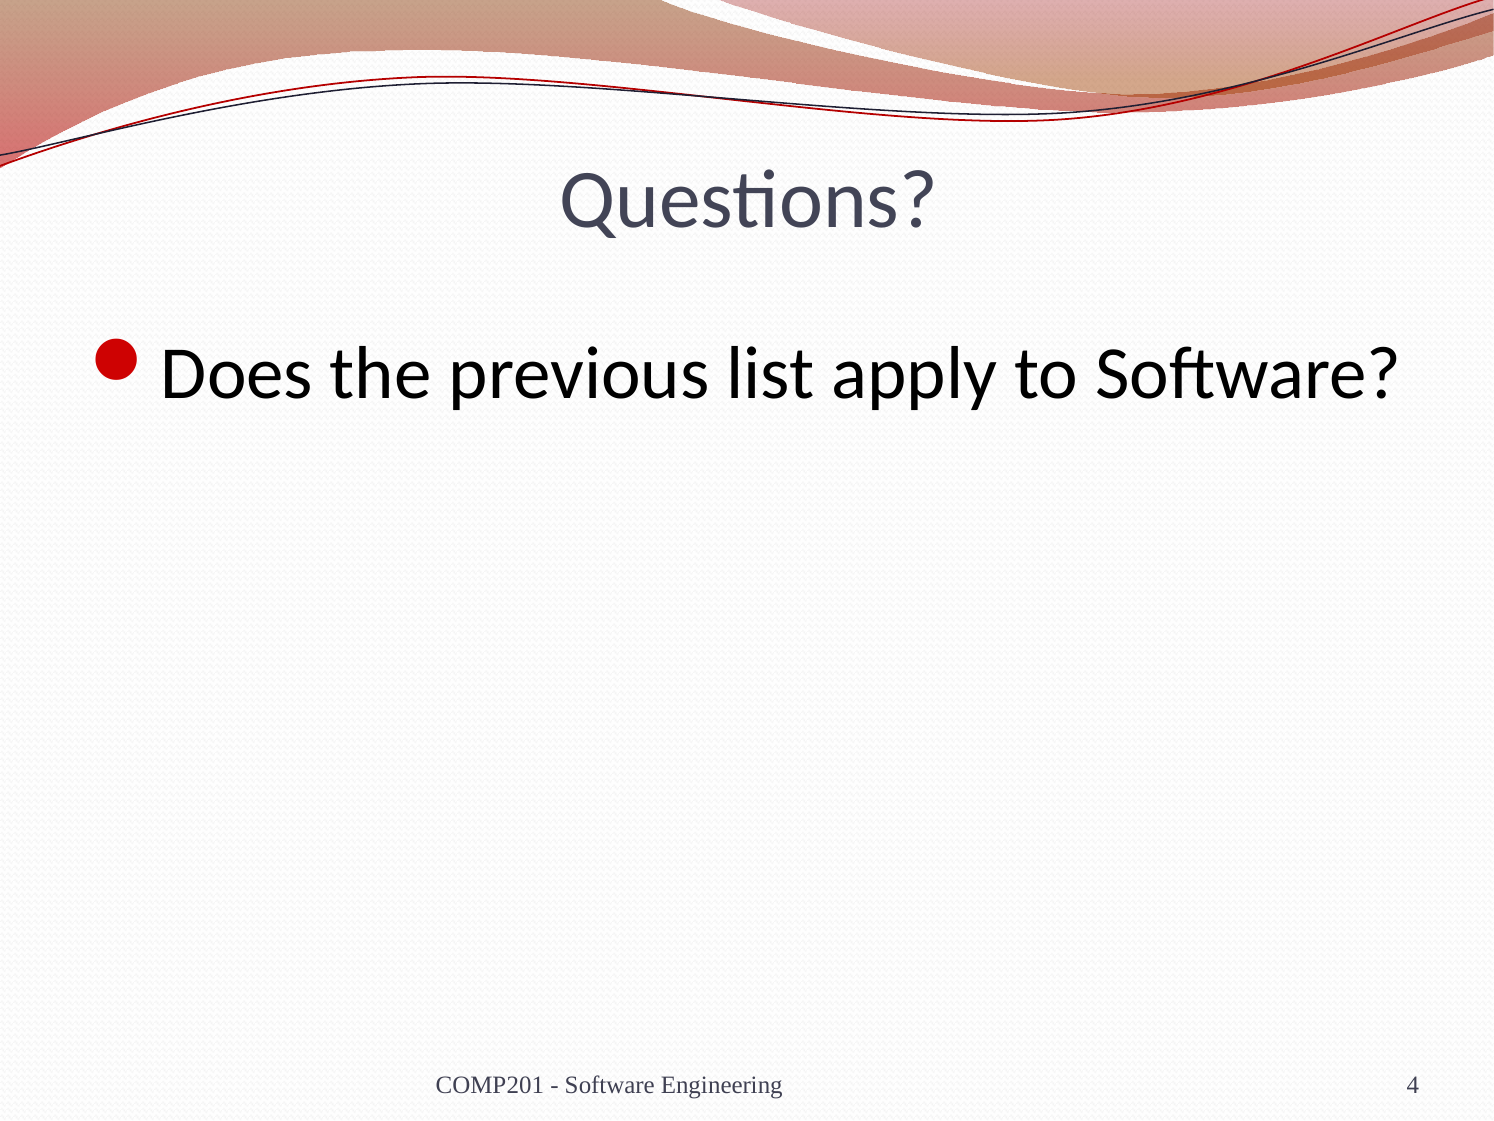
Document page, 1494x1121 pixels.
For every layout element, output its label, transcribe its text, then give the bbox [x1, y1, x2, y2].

title Questions? [78, 115, 1419, 244]
list Does the previous list apply to Software? [74, 316, 1420, 1034]
slide_number 4 [1294, 1038, 1420, 1099]
footer COMP201 - Software Engineering [435, 1038, 984, 1099]
